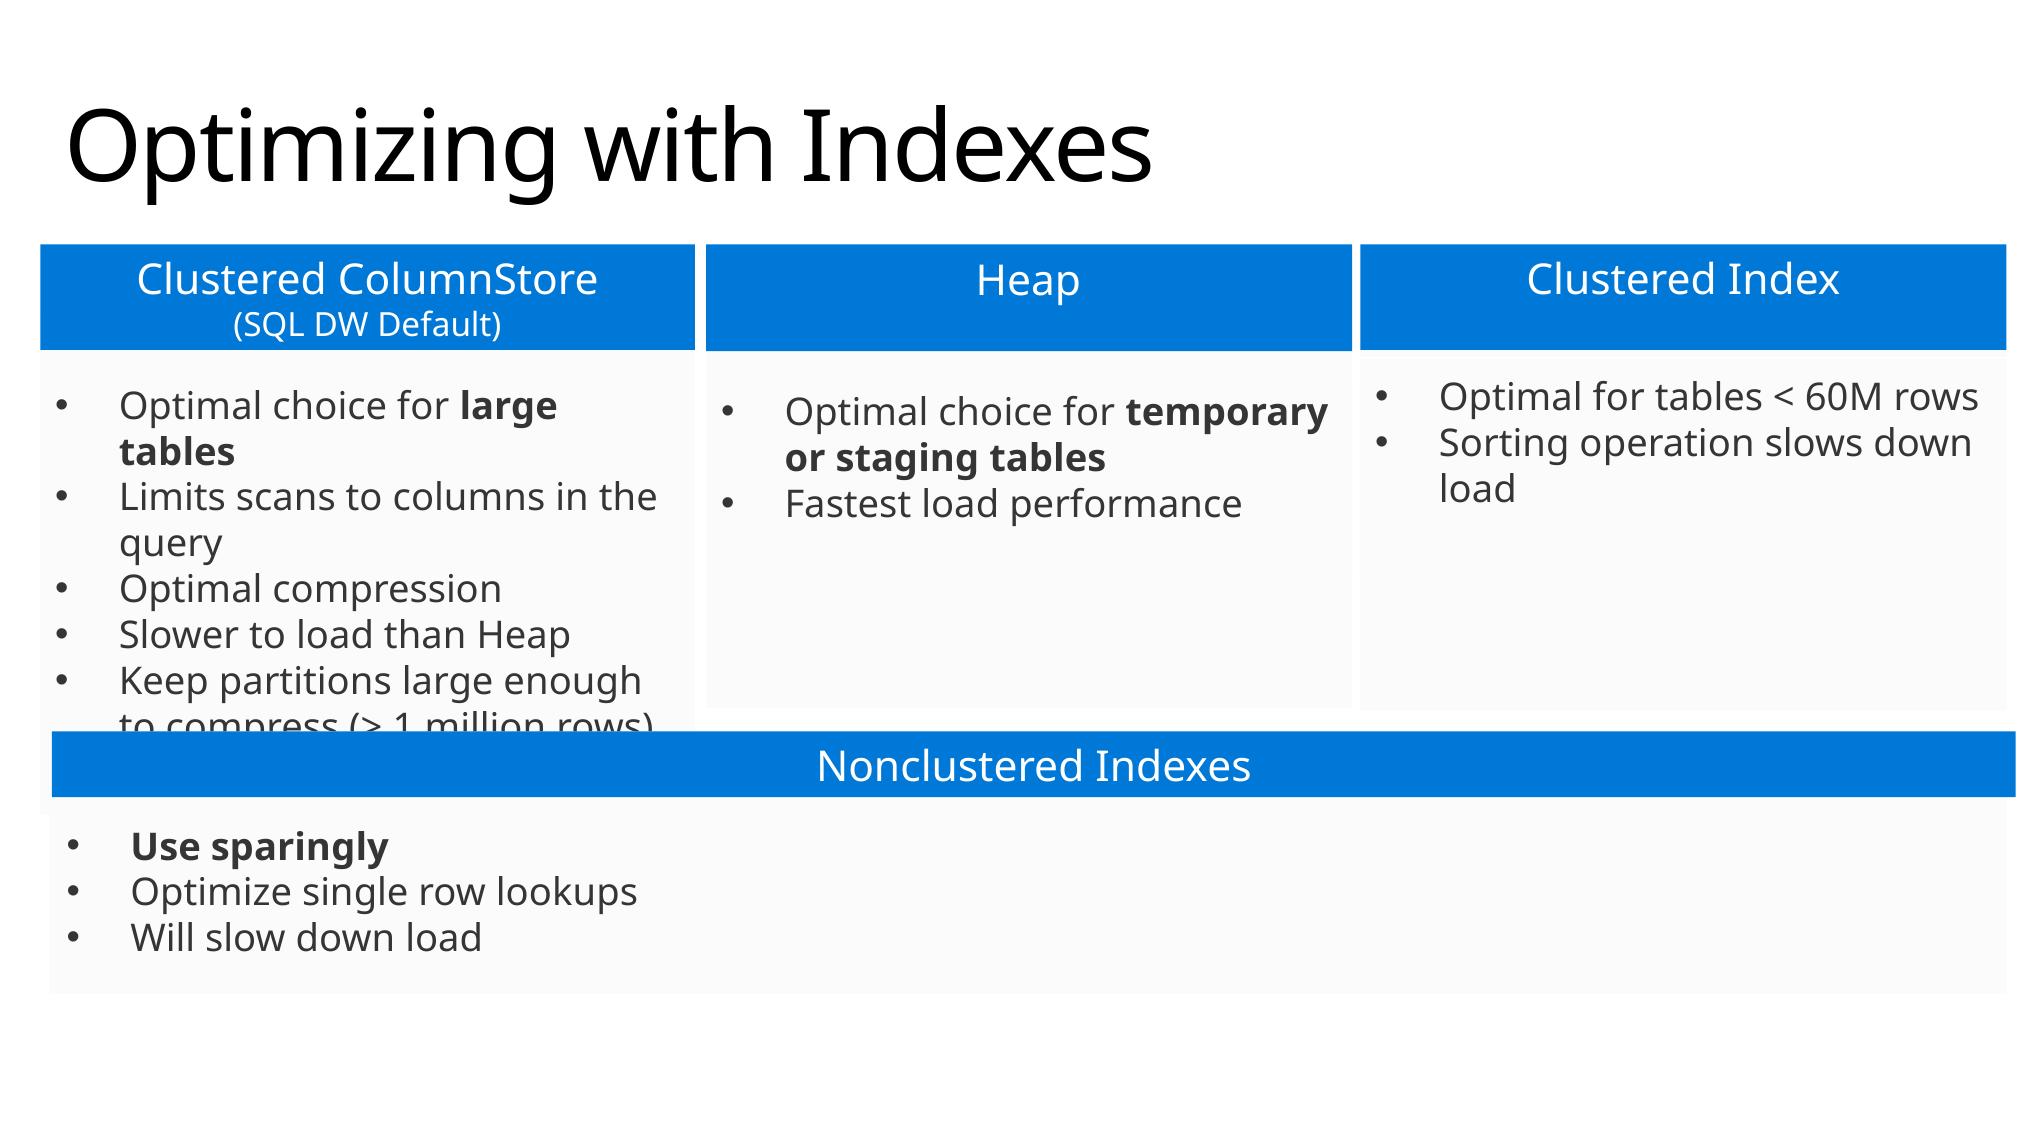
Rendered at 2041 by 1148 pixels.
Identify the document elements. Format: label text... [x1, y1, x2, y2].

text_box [705, 243, 1353, 709]
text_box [40, 731, 2007, 994]
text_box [40, 244, 696, 714]
text_box Nonclustered Indexes [2007, 731, 2016, 798]
title Optimizing with Indexes [40, 80, 1799, 234]
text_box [1360, 245, 2007, 711]
